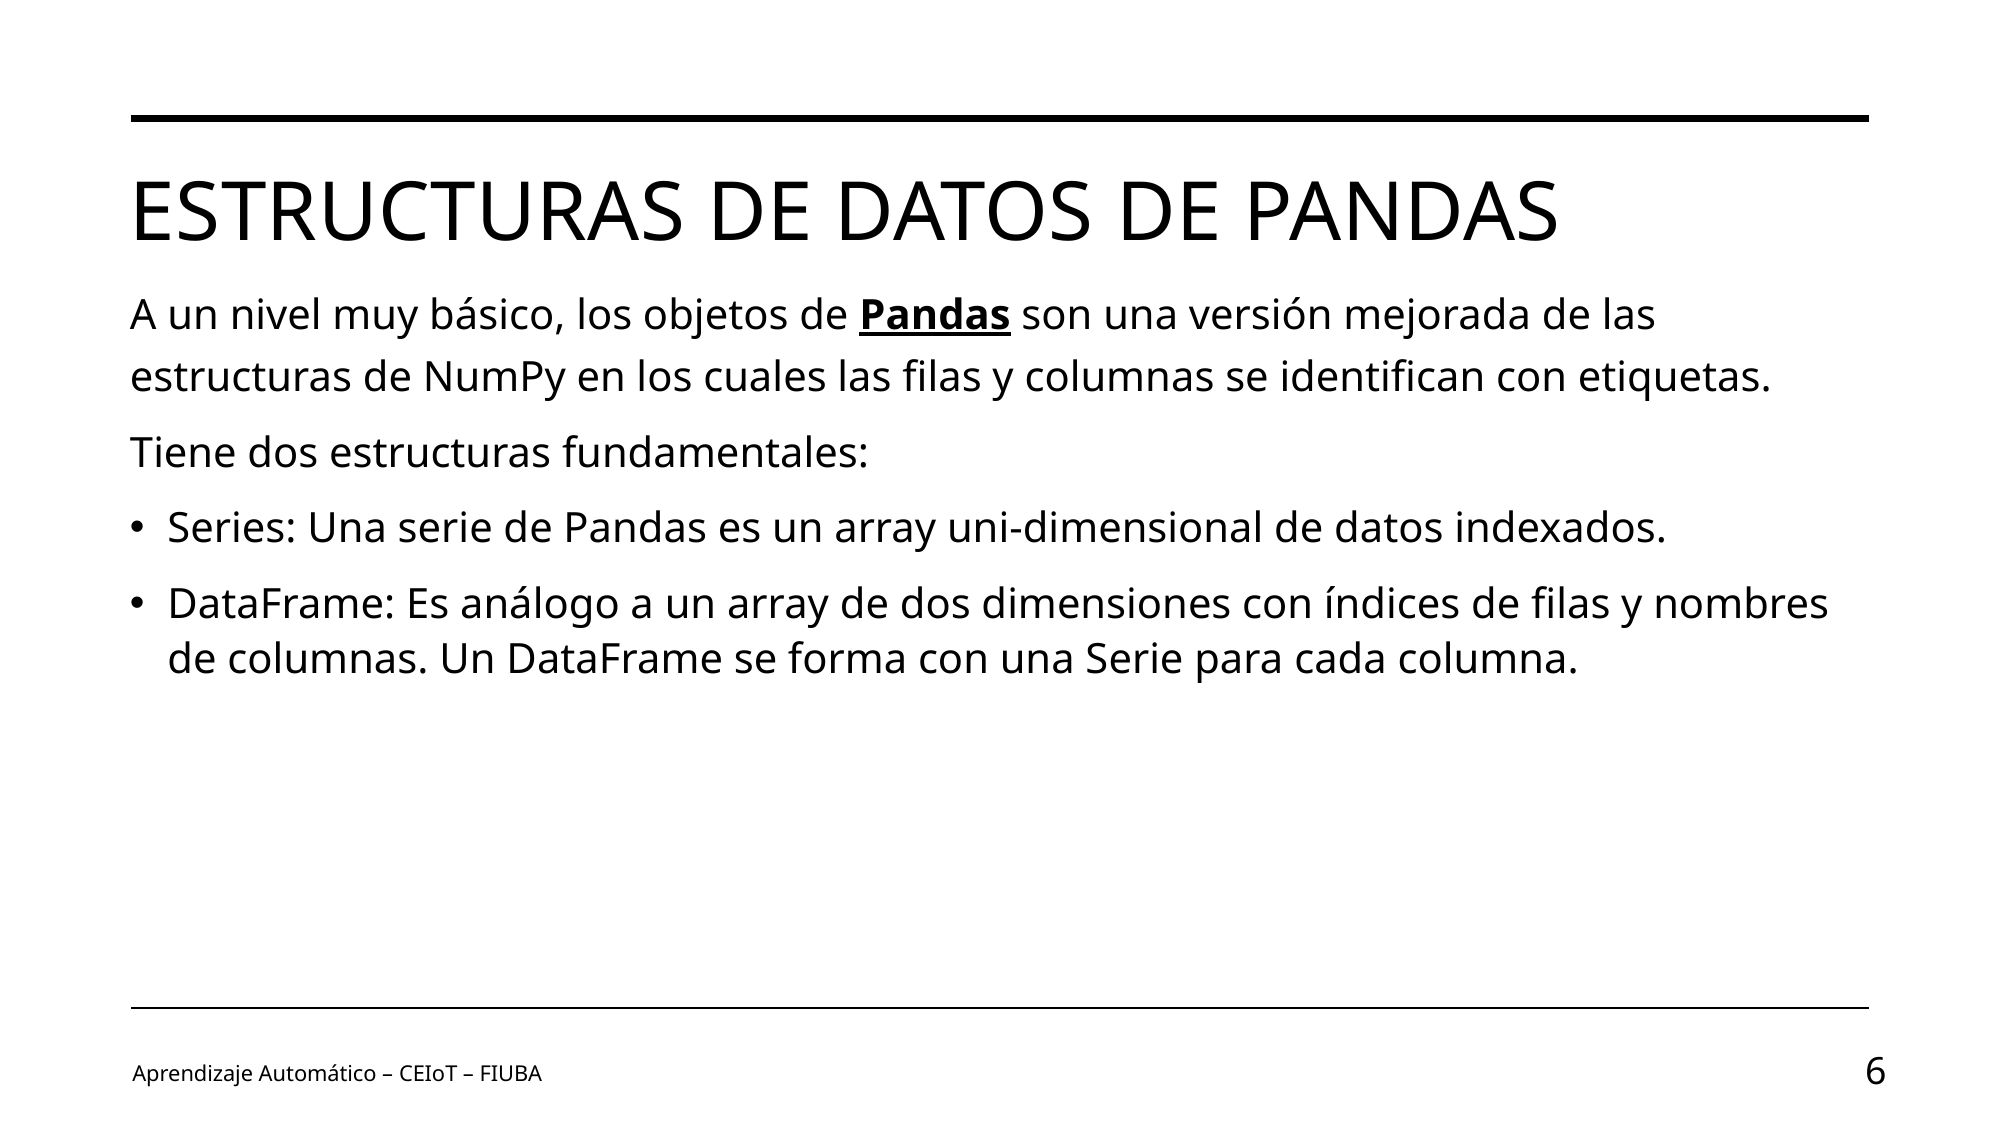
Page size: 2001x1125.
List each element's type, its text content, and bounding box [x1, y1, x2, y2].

slide_number 6 [1791, 1042, 1902, 1103]
list A un nivel muy básico, los objetos de Pandas son una versión mejorada de las estructuras de NumPy en los cuales las filas y columnas se identifican con etiquetas. Tiene dos estructuras fundamentales: Series: Una serie de Pandas es un array uni-dimensional de datos indexados. DataFrame: Es análogo a un array de dos dimensiones con índices de filas y nombres de columnas. Un DataFrame se forma con una Serie para cada columna. [114, 274, 1869, 973]
title Estructuras de datos de Pandas [114, 151, 1869, 265]
footer Aprendizaje Automático – CEIoT – FIUBA [117, 1042, 862, 1103]
